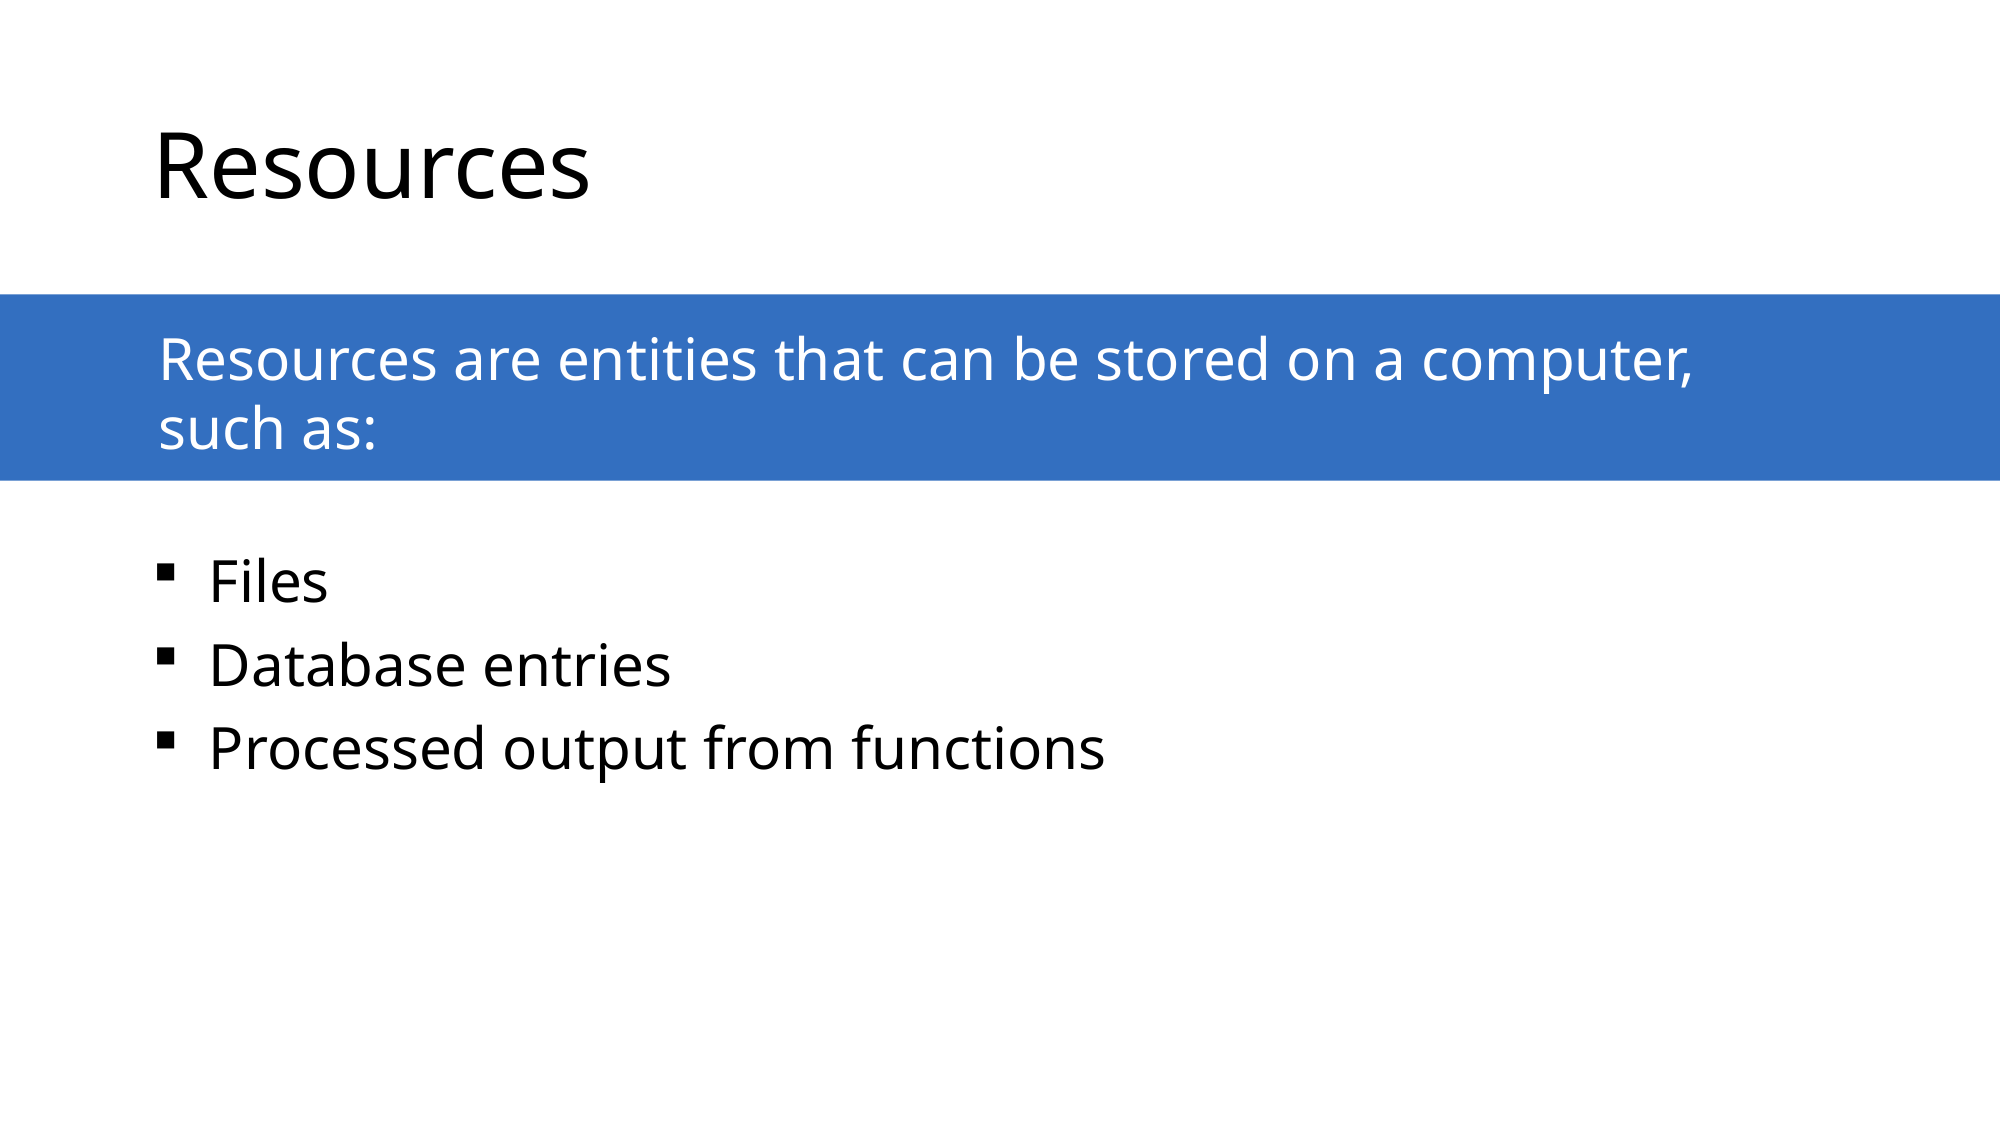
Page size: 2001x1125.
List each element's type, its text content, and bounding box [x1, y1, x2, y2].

title Resources [137, 59, 1863, 278]
list Files Database entries Processed output from functions [137, 544, 1863, 1077]
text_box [0, 294, 2000, 481]
